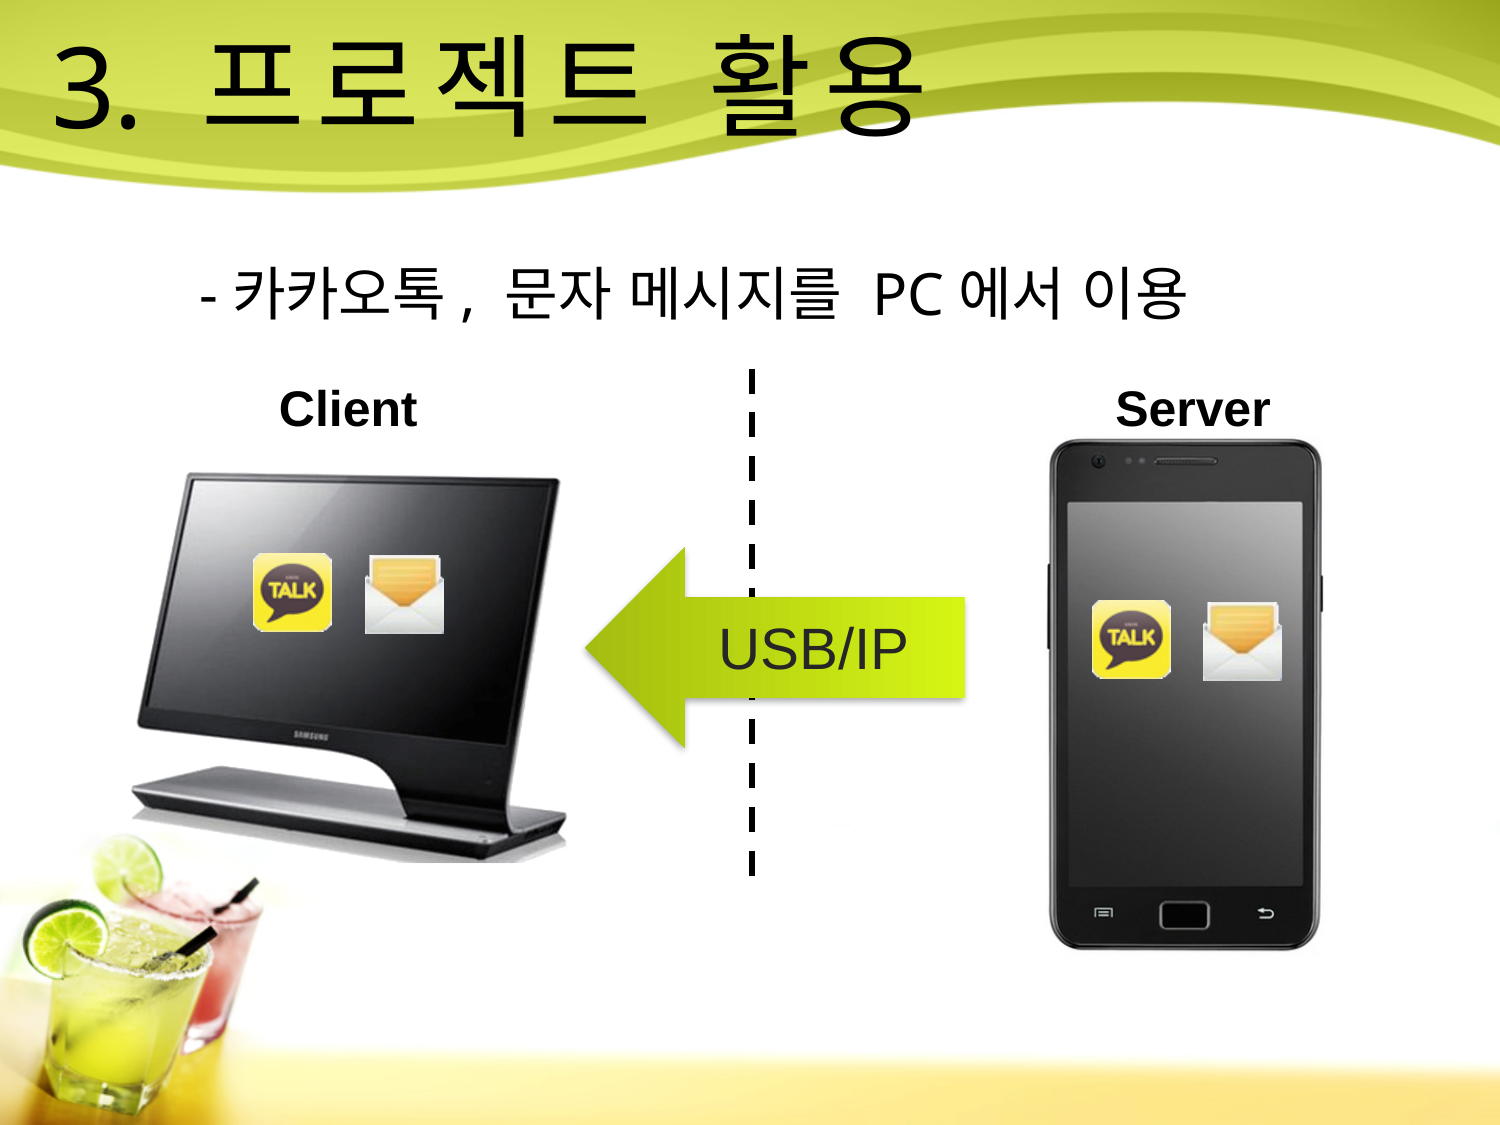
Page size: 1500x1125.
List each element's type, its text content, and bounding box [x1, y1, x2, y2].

list -카카오톡, 문자 메시지를 PC에서 이용 [174, 249, 1375, 950]
text_box Client [264, 368, 433, 405]
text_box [666, 547, 966, 749]
title 프로젝트 활용 [35, 24, 1424, 143]
picture [0, 0, 1500, 1125]
text_box Server [1100, 368, 1286, 434]
